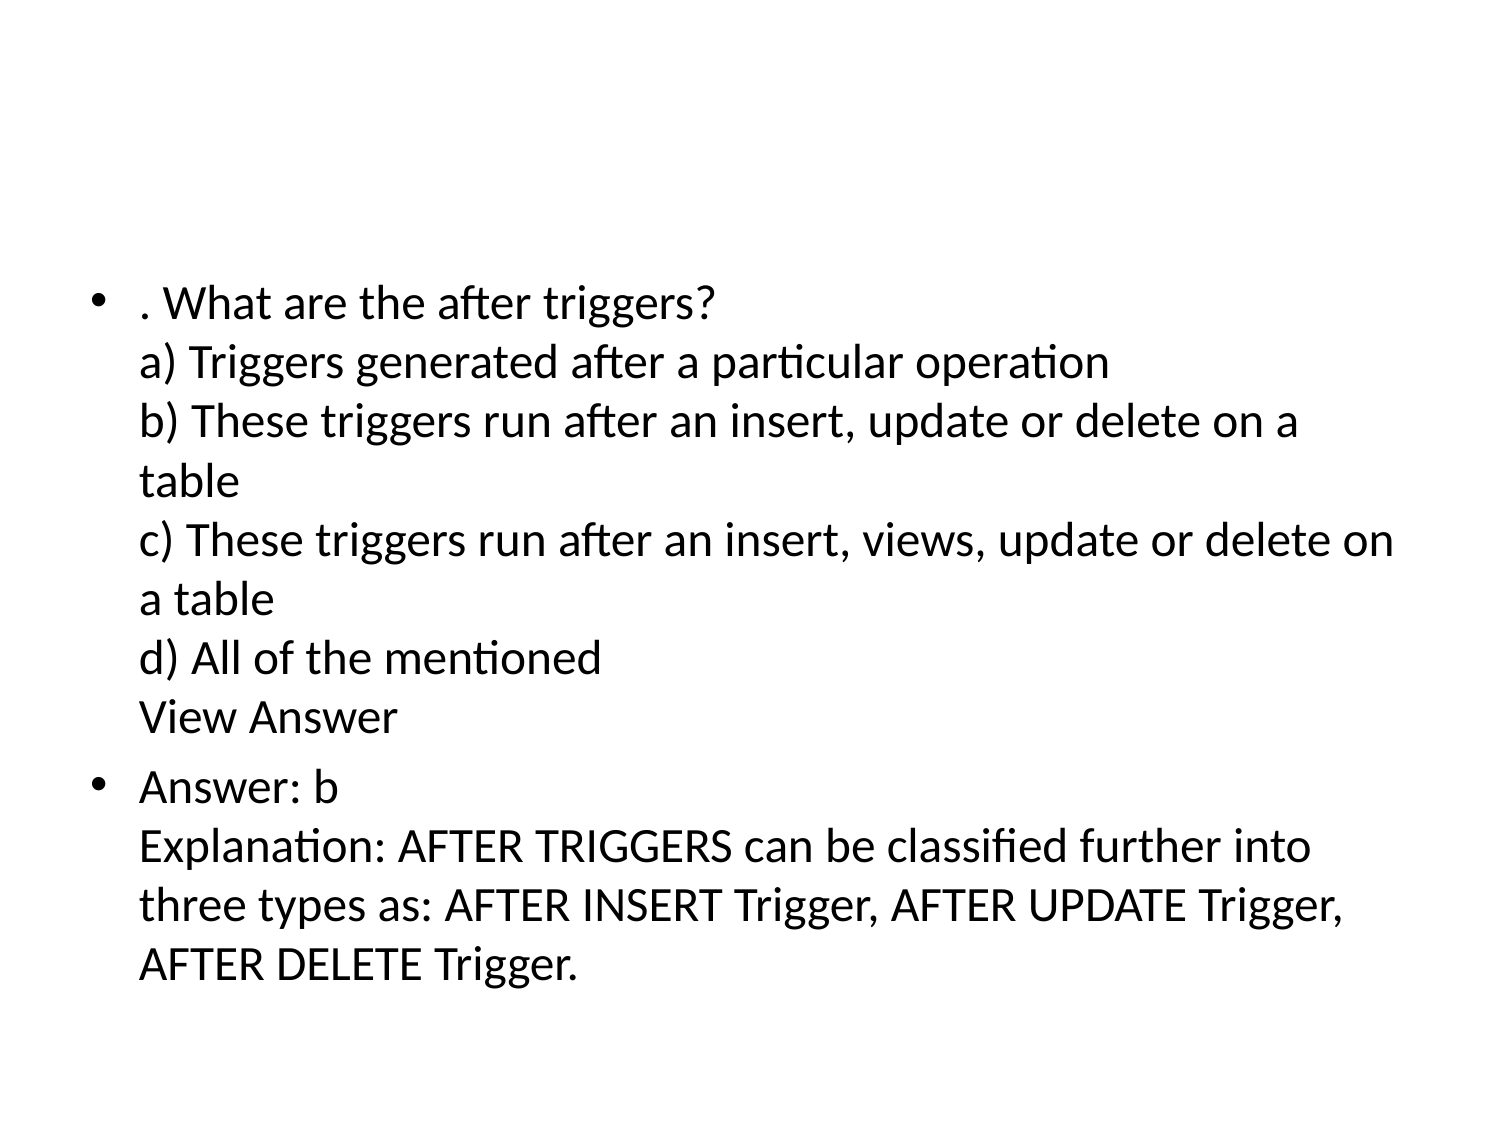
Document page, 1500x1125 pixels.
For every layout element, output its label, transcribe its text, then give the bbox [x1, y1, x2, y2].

list . What are the after triggers? a) Triggers generated after a particular operation b) These triggers run after an insert, update or delete on a table c) These triggers run after an insert, views, update or delete on a table d) All of the mentioned View Answer Answer: b Explanation: AFTER TRIGGERS can be classified further into three types as: AFTER INSERT Trigger, AFTER UPDATE Trigger, AFTER DELETE Trigger. [75, 262, 1425, 1005]
